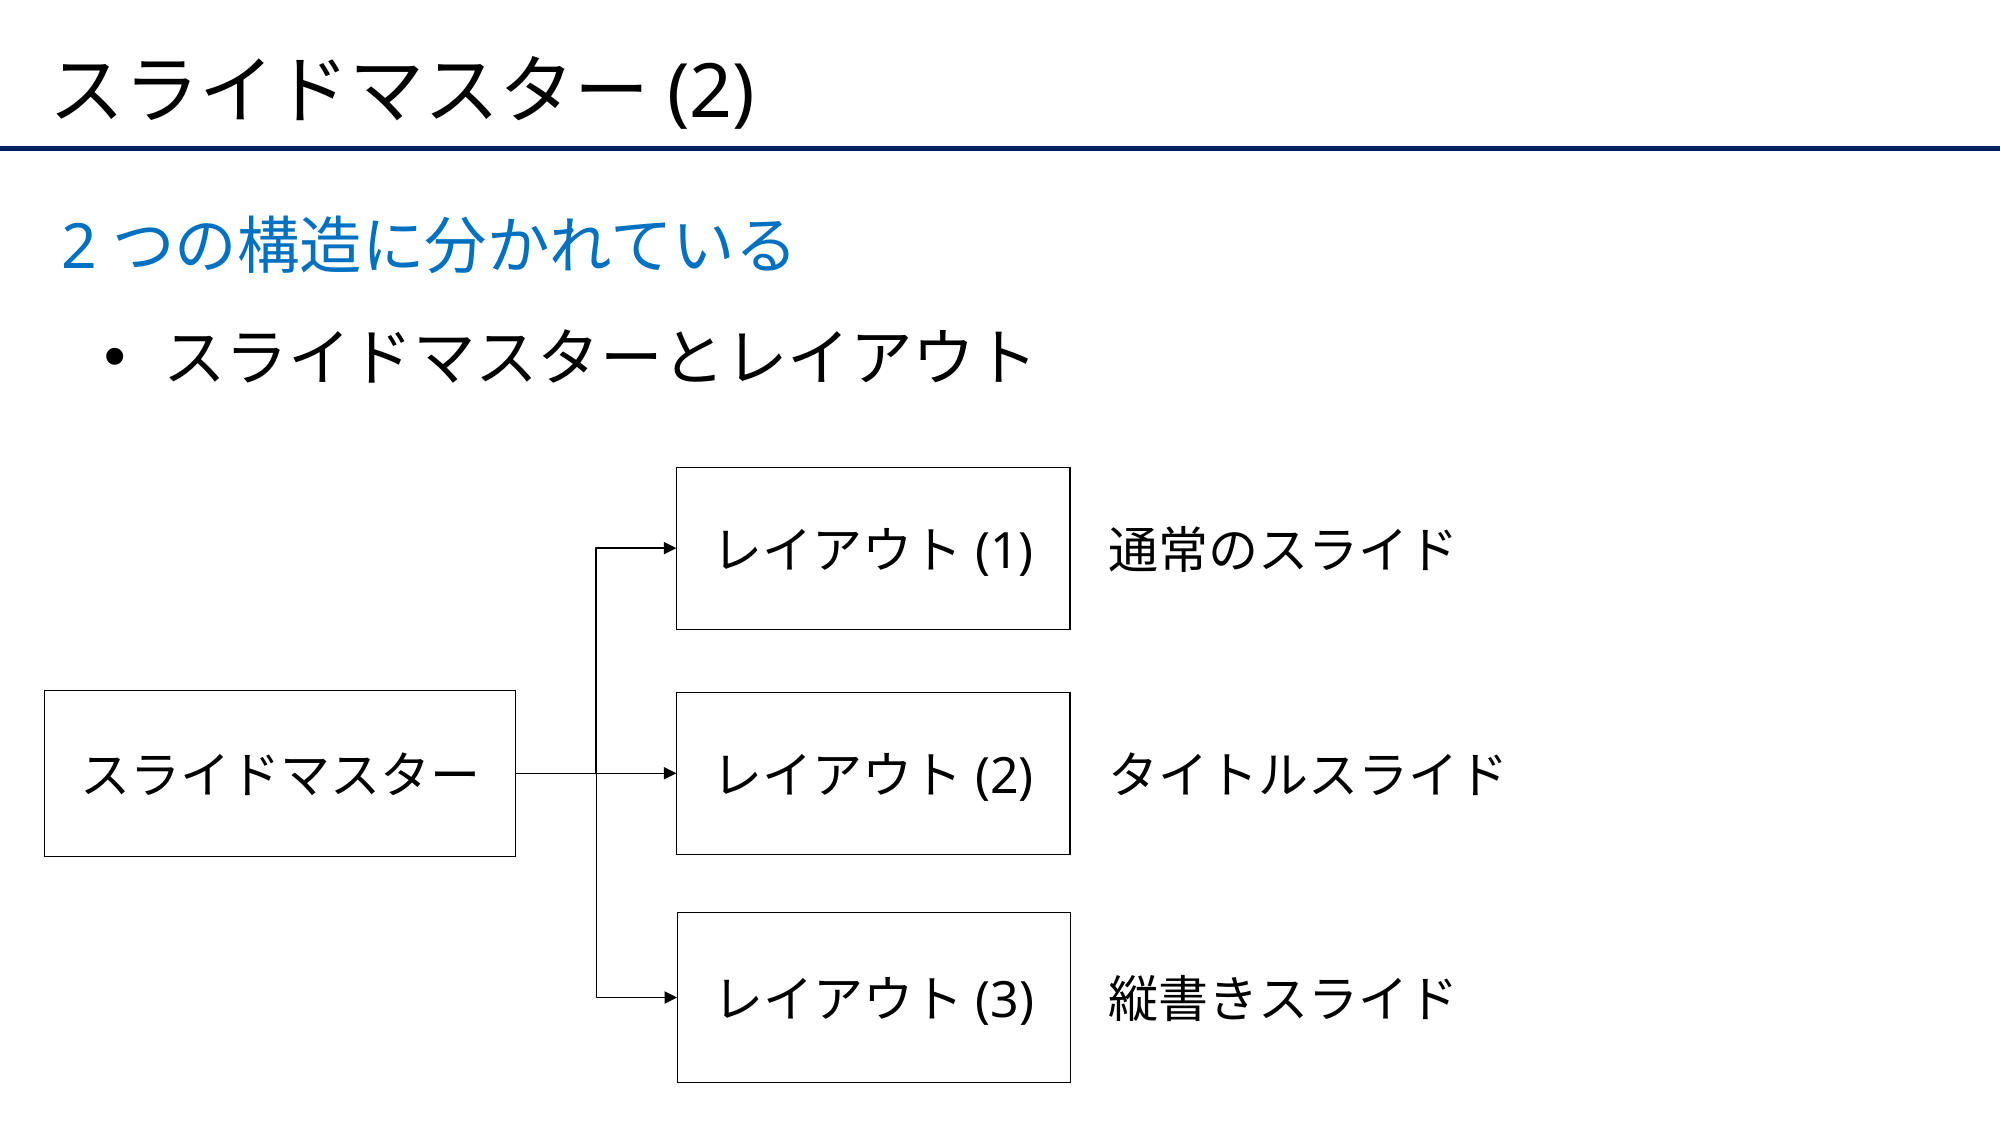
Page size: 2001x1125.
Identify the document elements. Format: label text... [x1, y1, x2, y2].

text_box 通常のスライド [1093, 474, 1816, 622]
title スライドマスター(2) [34, 30, 1925, 157]
text_box スライドマスター [44, 689, 515, 857]
text_box 縦書きスライド [1093, 923, 1816, 1071]
text_box レイアウト(1) [675, 466, 1071, 630]
text_box タイトルスライド [1093, 699, 1816, 847]
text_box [515, 773, 678, 998]
text_box レイアウト(2) [677, 691, 1071, 855]
text_box レイアウト(3) [676, 912, 1072, 1083]
text_box 2つの構造に分かれている スライドマスターとレイアウト [46, 160, 1925, 401]
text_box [515, 548, 677, 773]
